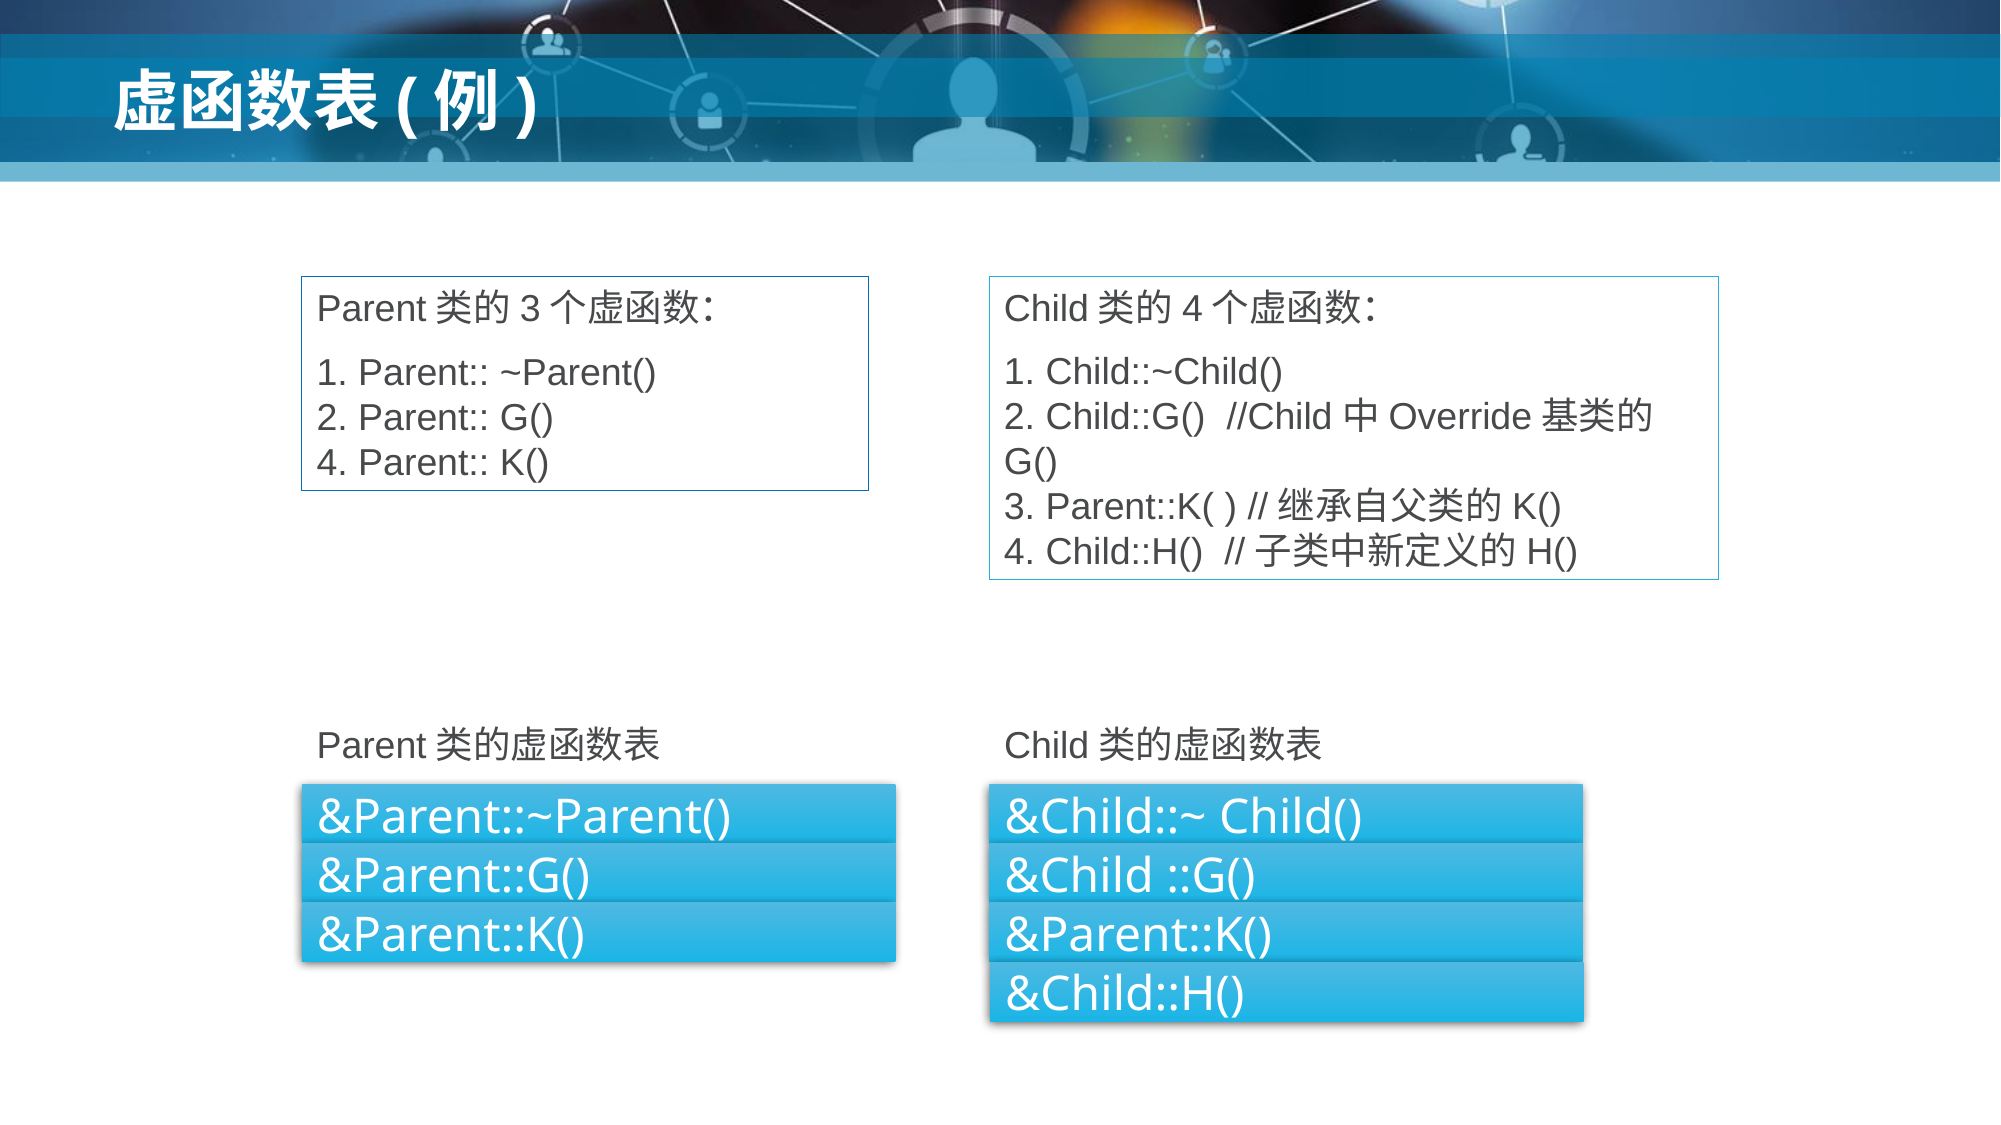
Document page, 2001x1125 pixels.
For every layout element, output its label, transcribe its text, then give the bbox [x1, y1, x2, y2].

picture [0, 118, 1316, 162]
picture [0, 0, 2000, 57]
text_box &Child::H() [990, 962, 1584, 1022]
picture [1315, 118, 2000, 162]
title 虚函数表(例) [97, 17, 1895, 148]
text_box Child类的4个虚函数： 1. Child::~Child() 2. Child::G() //Child中Override基类的G() 3. Parent::K( ) //继承自父类的K() 4. Child::H() //子类中新定义的H() [989, 276, 1719, 580]
text_box &Parent::K() [989, 902, 1583, 958]
text_box &Child ::G() [989, 843, 1583, 899]
text_box &Child::~ Child() [989, 784, 1583, 840]
text_box Child类的虚函数表 [989, 713, 1512, 774]
text_box &Parent::G() [301, 843, 896, 899]
text_box &Parent::K() [301, 902, 896, 962]
text_box Parent类的虚函数表 [301, 713, 824, 774]
text_box &Parent::~Parent() [301, 784, 896, 840]
text_box Parent类的3个虚函数： 1. Parent:: ~Parent() 2. Parent:: G() 4. Parent:: K() [301, 276, 869, 491]
